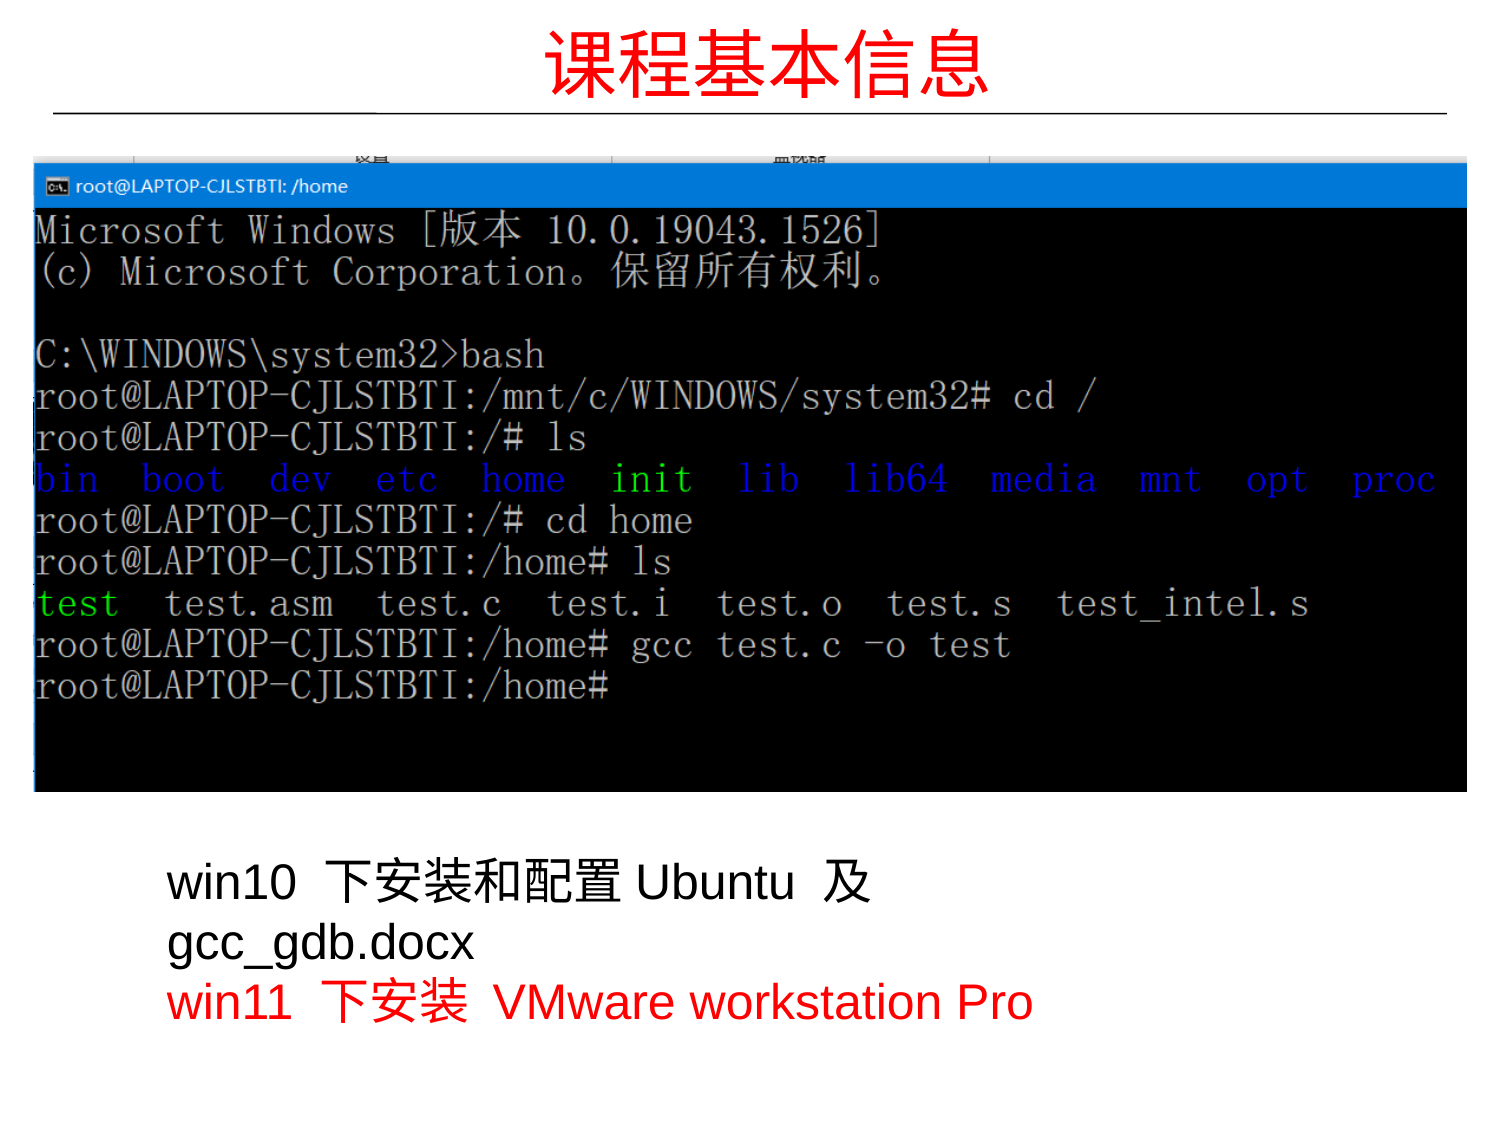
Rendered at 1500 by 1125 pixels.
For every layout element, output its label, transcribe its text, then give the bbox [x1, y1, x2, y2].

text_box win10 下安装和配置Ubuntu 及 gcc_gdb.docx win11 下安装 VMware workstation Pro [152, 842, 1193, 1038]
text_box 课程基本信息 [92, 16, 1443, 109]
picture [32, 156, 1467, 792]
